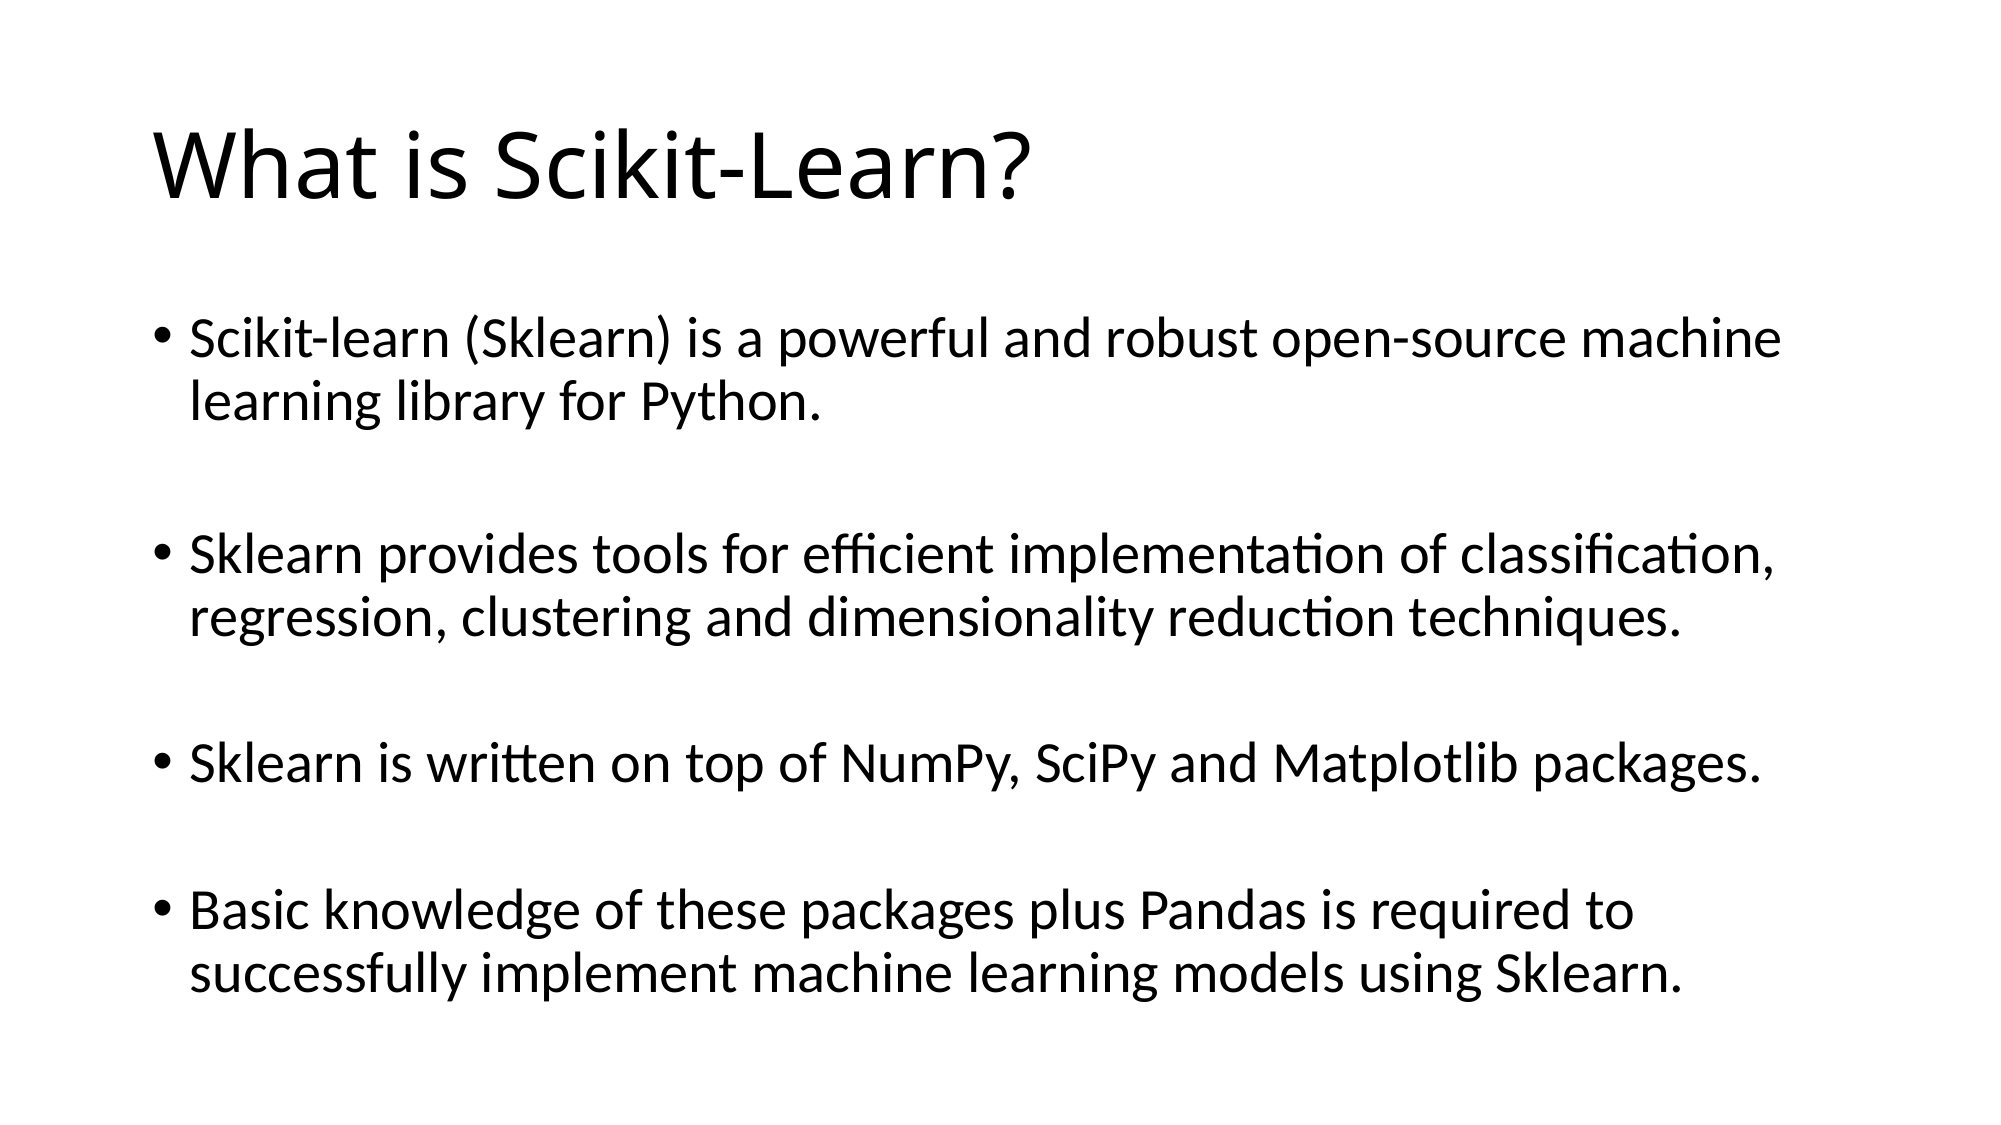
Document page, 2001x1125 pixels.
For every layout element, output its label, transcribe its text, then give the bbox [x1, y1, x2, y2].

list Scikit-learn (Sklearn) is a powerful and robust open-source machine learning library for Python. Sklearn provides tools for efficient implementation of classification, regression, clustering and dimensionality reduction techniques. Sklearn is written on top of NumPy, SciPy and Matplotlib packages. Basic knowledge of these packages plus Pandas is required to successfully implement machine learning models using Sklearn. [137, 299, 1863, 1014]
title What is Scikit-Learn? [137, 59, 1863, 278]
